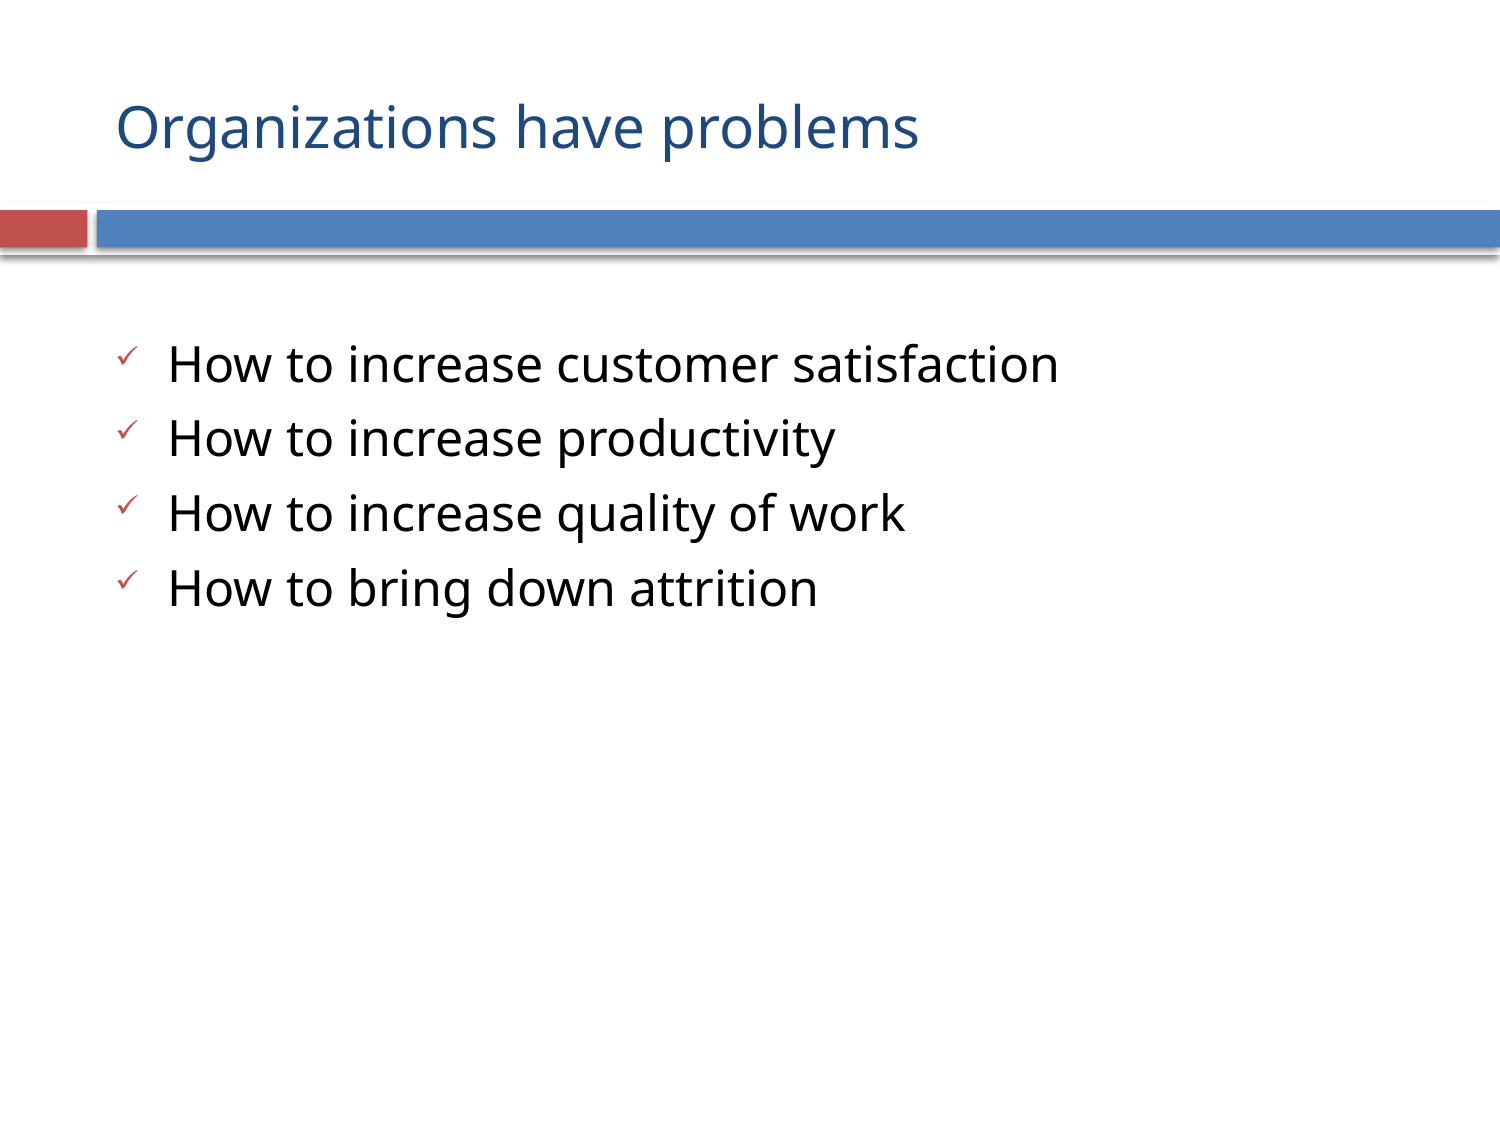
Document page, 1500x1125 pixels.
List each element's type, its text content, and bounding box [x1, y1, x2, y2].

list How to increase customer satisfaction How to increase productivity How to increase quality of work How to bring down attrition [100, 324, 1438, 1113]
title Organizations have problems [100, 37, 1438, 200]
